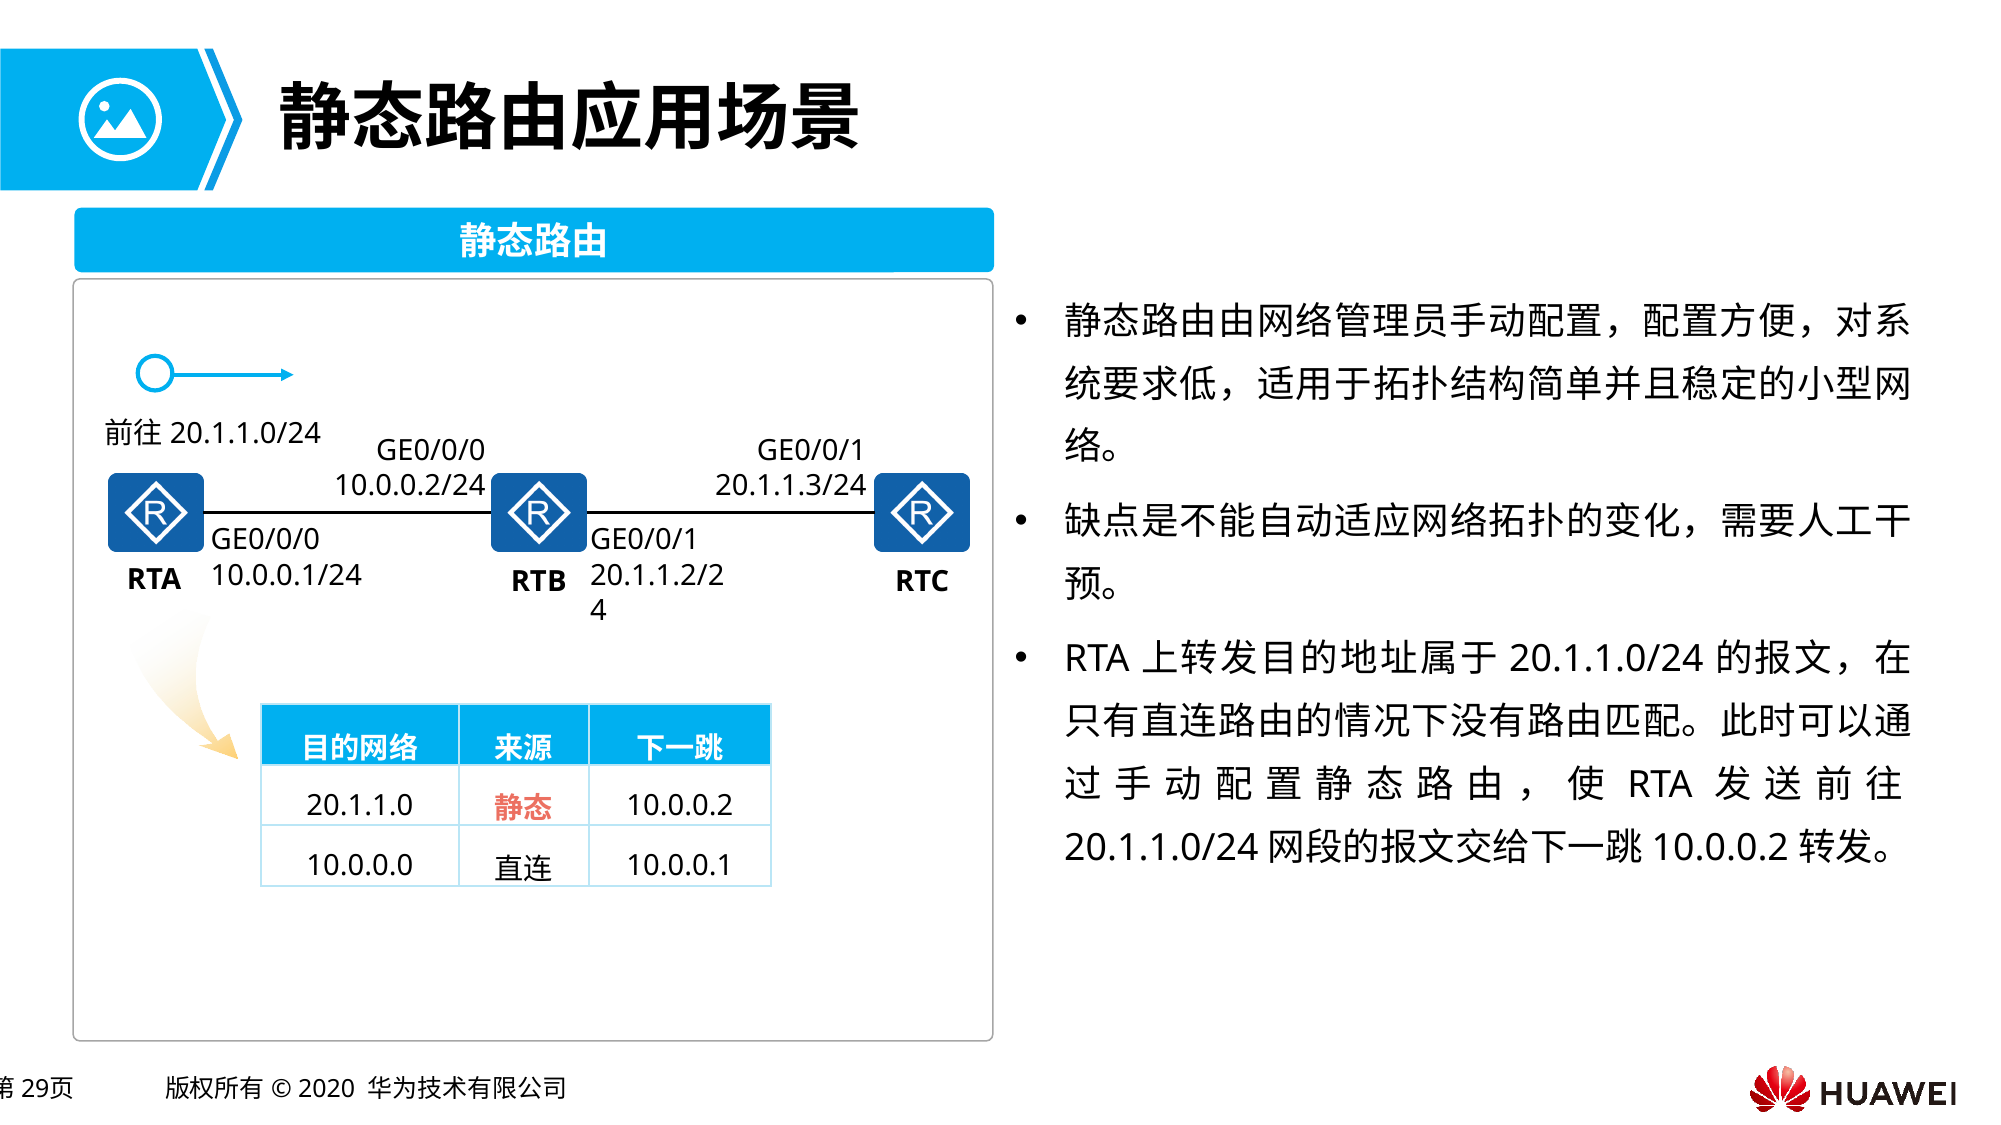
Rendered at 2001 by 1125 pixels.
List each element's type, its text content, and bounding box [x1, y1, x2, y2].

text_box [137, 355, 294, 391]
text_box 静态路由 [73, 206, 996, 274]
picture [874, 473, 971, 552]
text_box [72, 277, 994, 1042]
text_box 静态路由由网络管理员手动配置，配置方便，对系统要求低，适用于拓扑结构简单并且稳定的小型网络。 缺点是不能自动适应网络拓扑的变化，需要人工干预。 RTA上转发目的地址属于20.1.1.0/24的报文，在只有直连路由的情况下没有路由匹配。此时可以通过手动配置静态路由，使RTA发送前往20.1.1.0/24网段的报文交给下一跳10.0.0.2转发。 [999, 271, 1927, 854]
title 静态路由应用场景 [261, 67, 1874, 173]
picture [1750, 1066, 1956, 1112]
picture [108, 473, 204, 552]
picture [491, 473, 587, 552]
